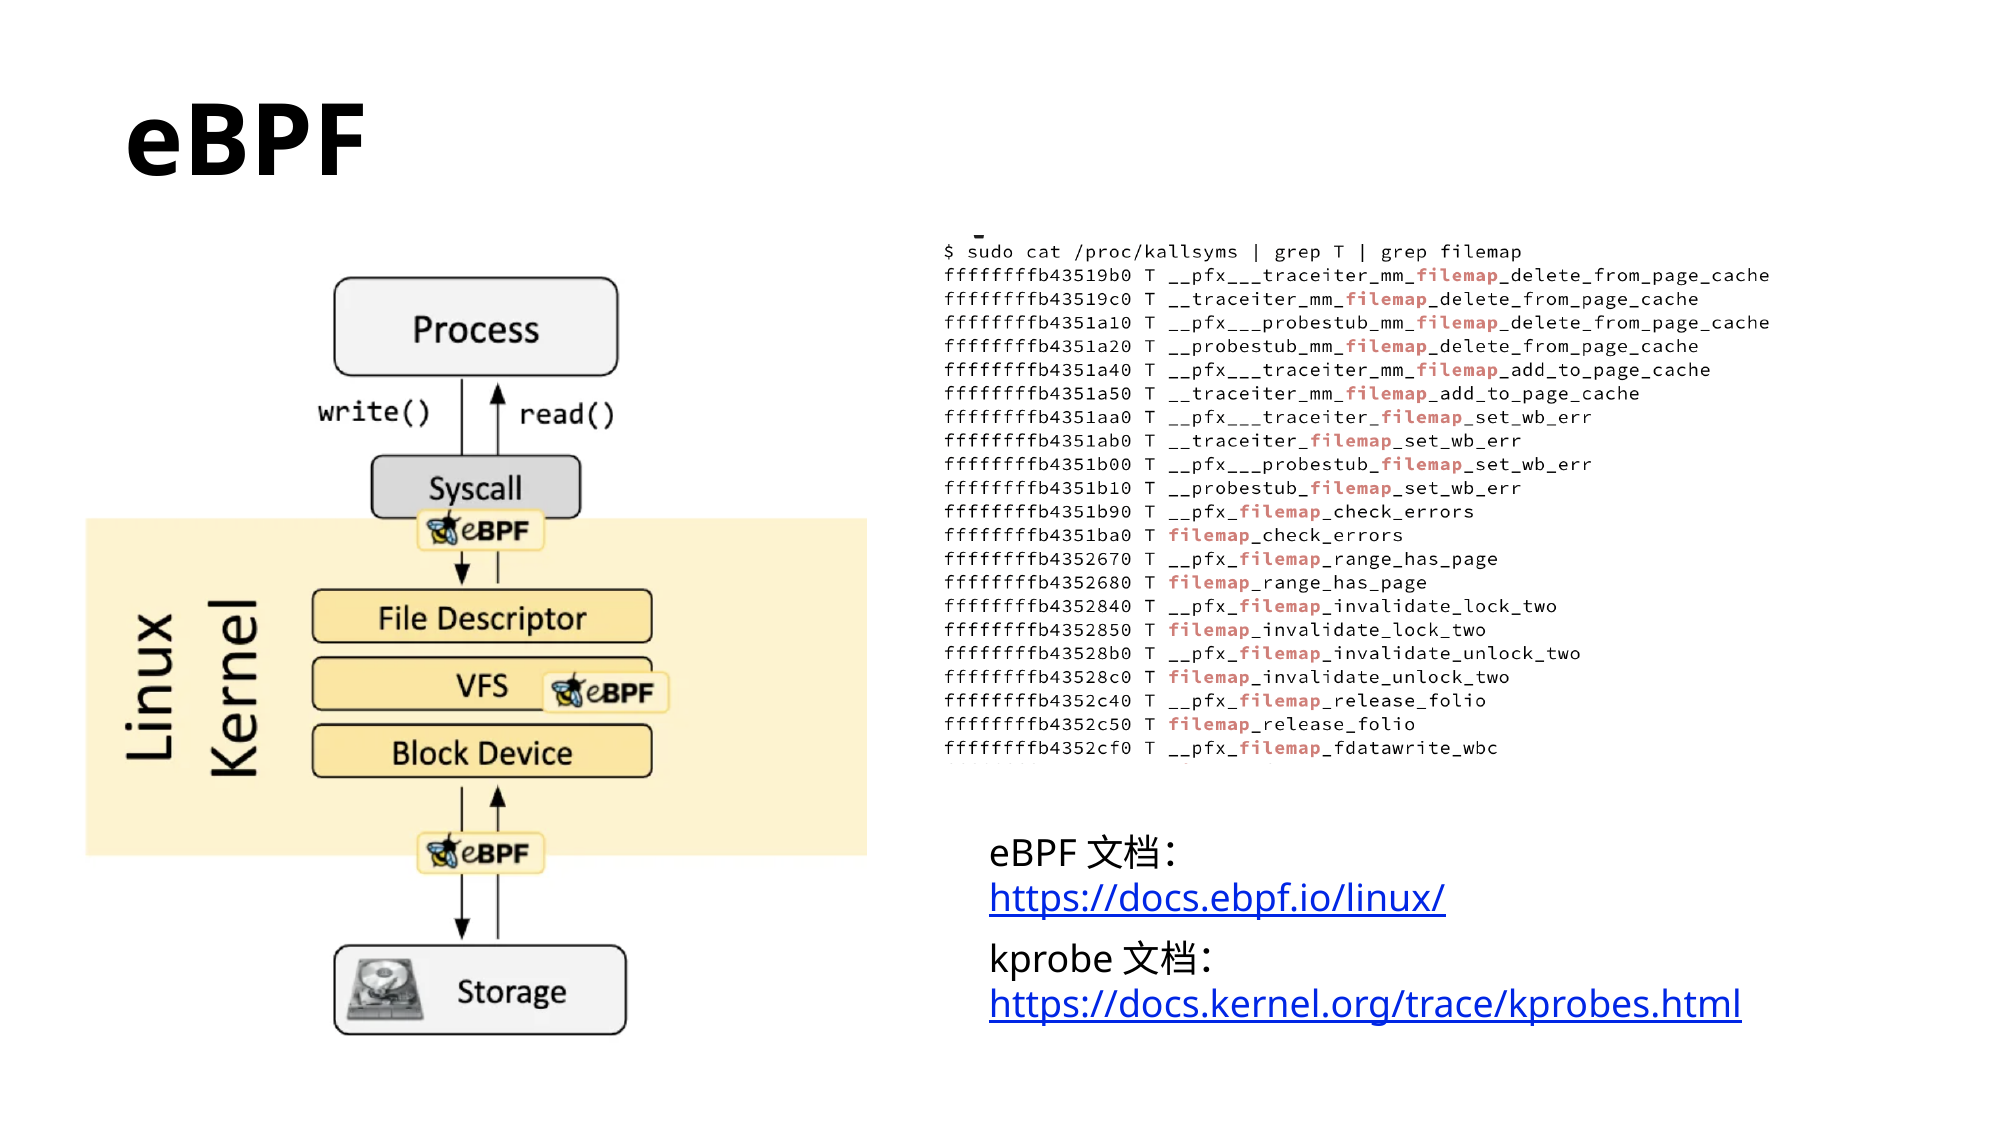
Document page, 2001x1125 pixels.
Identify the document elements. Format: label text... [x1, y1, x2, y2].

picture [943, 234, 1841, 764]
text_box eBPF [109, 68, 944, 204]
text_box eBPF文档： https://docs.ebpf.io/linux/ [974, 821, 1972, 933]
text_box kprobe文档：https://docs.kernel.org/trace/kprobes.html [974, 933, 1972, 1038]
picture [50, 234, 868, 1063]
